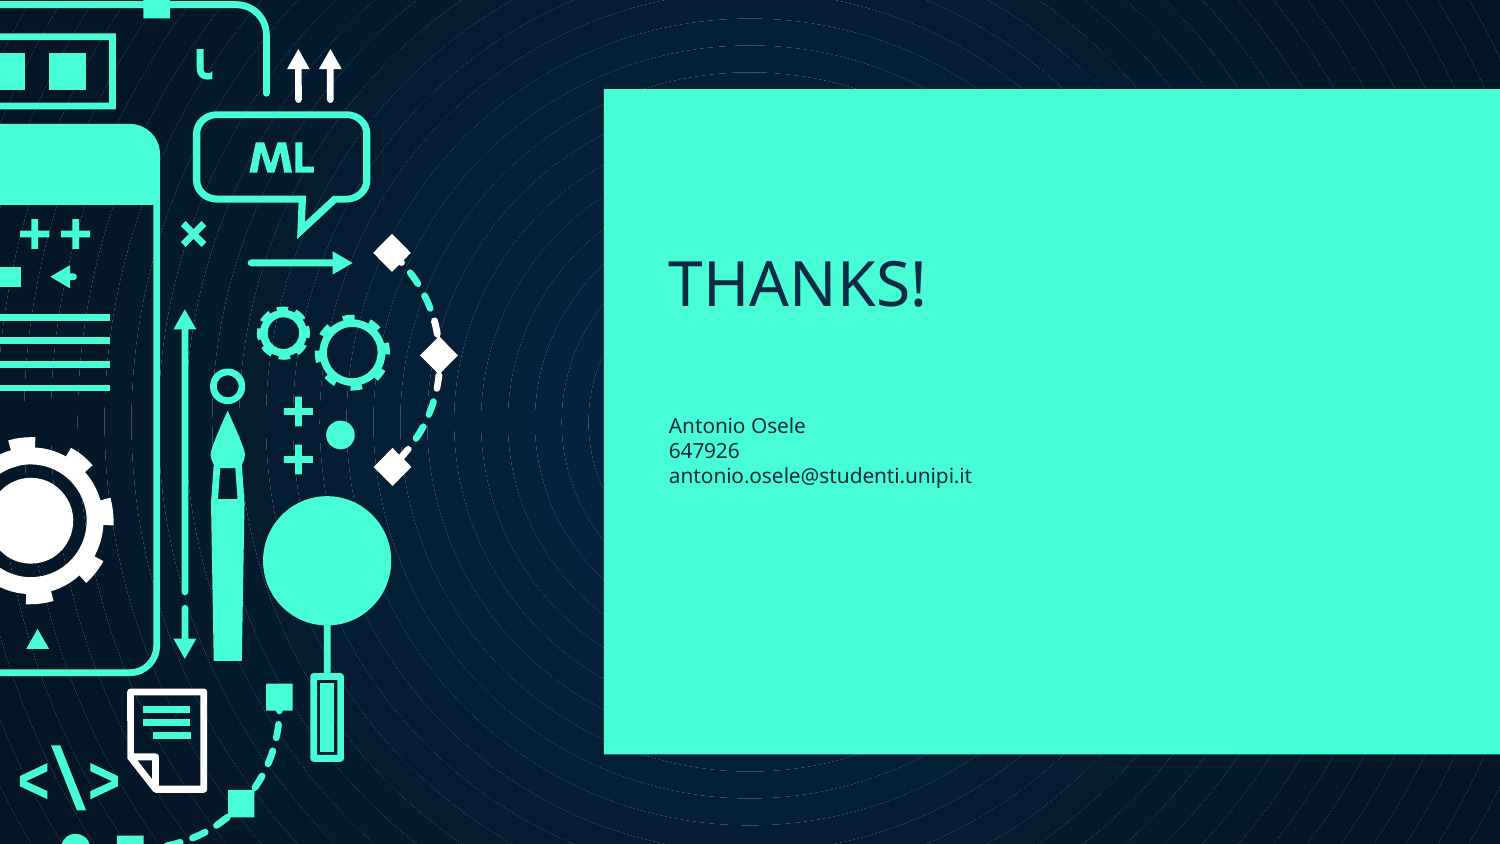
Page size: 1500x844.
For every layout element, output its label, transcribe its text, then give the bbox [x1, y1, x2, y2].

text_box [0, 0, 459, 844]
subtitle Antonio Osele 647926 antonio.osele@studenti.unipi.it [653, 397, 1388, 706]
title THANKS! [653, 234, 1241, 334]
